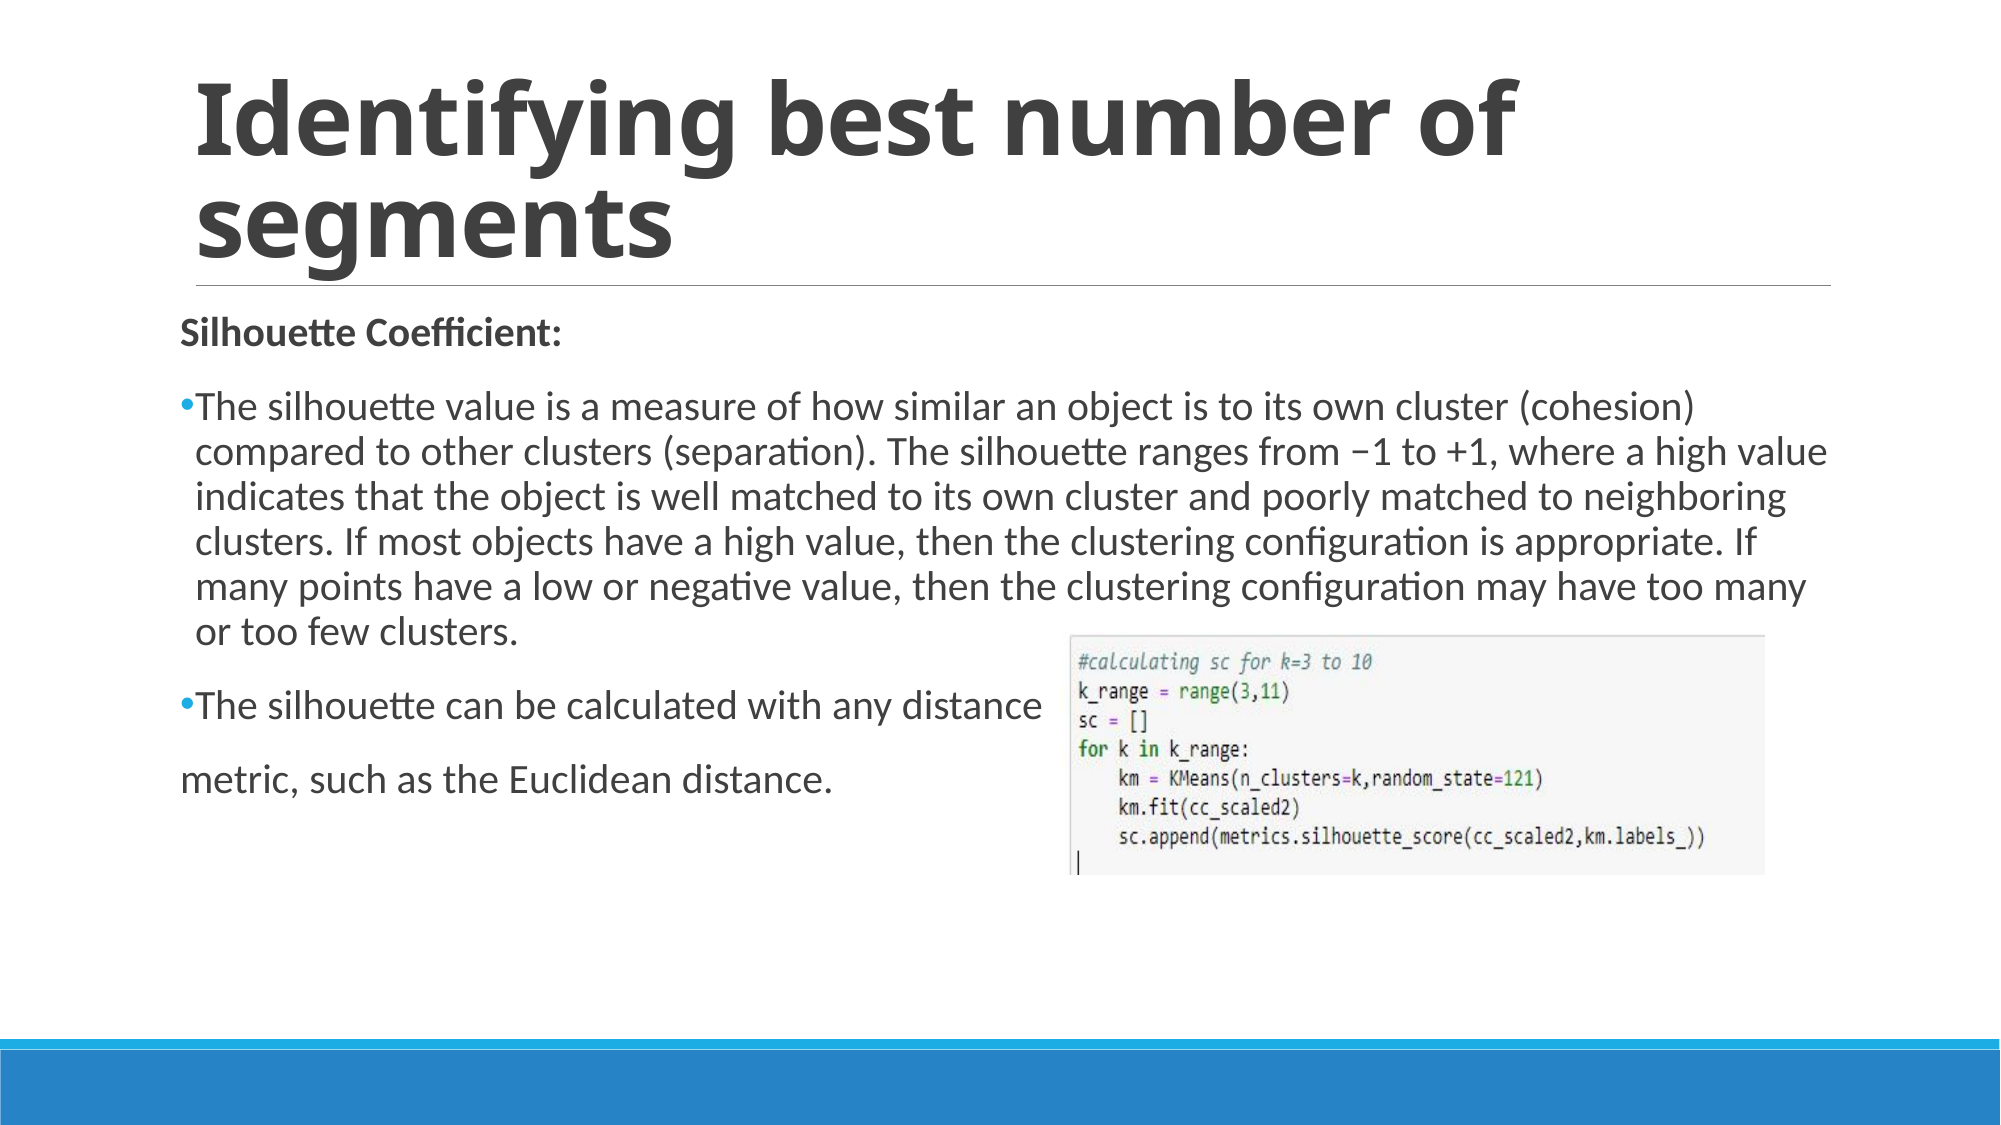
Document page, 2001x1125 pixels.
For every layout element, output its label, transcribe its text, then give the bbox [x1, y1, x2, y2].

title Identifying best number of segments [180, 47, 1830, 285]
picture [1061, 632, 1765, 876]
list Silhouette Coefficient: The silhouette value is a measure of how similar an object is to its own cluster (cohesion) compared to other clusters (separation). The silhouette ranges from −1 to +1, where a high value indicates that the object is well matched to its own cluster and poorly matched to neighboring clusters. If most objects have a high value, then the clustering configuration is appropriate. If many points have a low or negative value, then the clustering configuration may have too many or too few clusters. The silhouette can be calculated with any distance metric, such as the Euclidean distance. [180, 302, 1830, 963]
